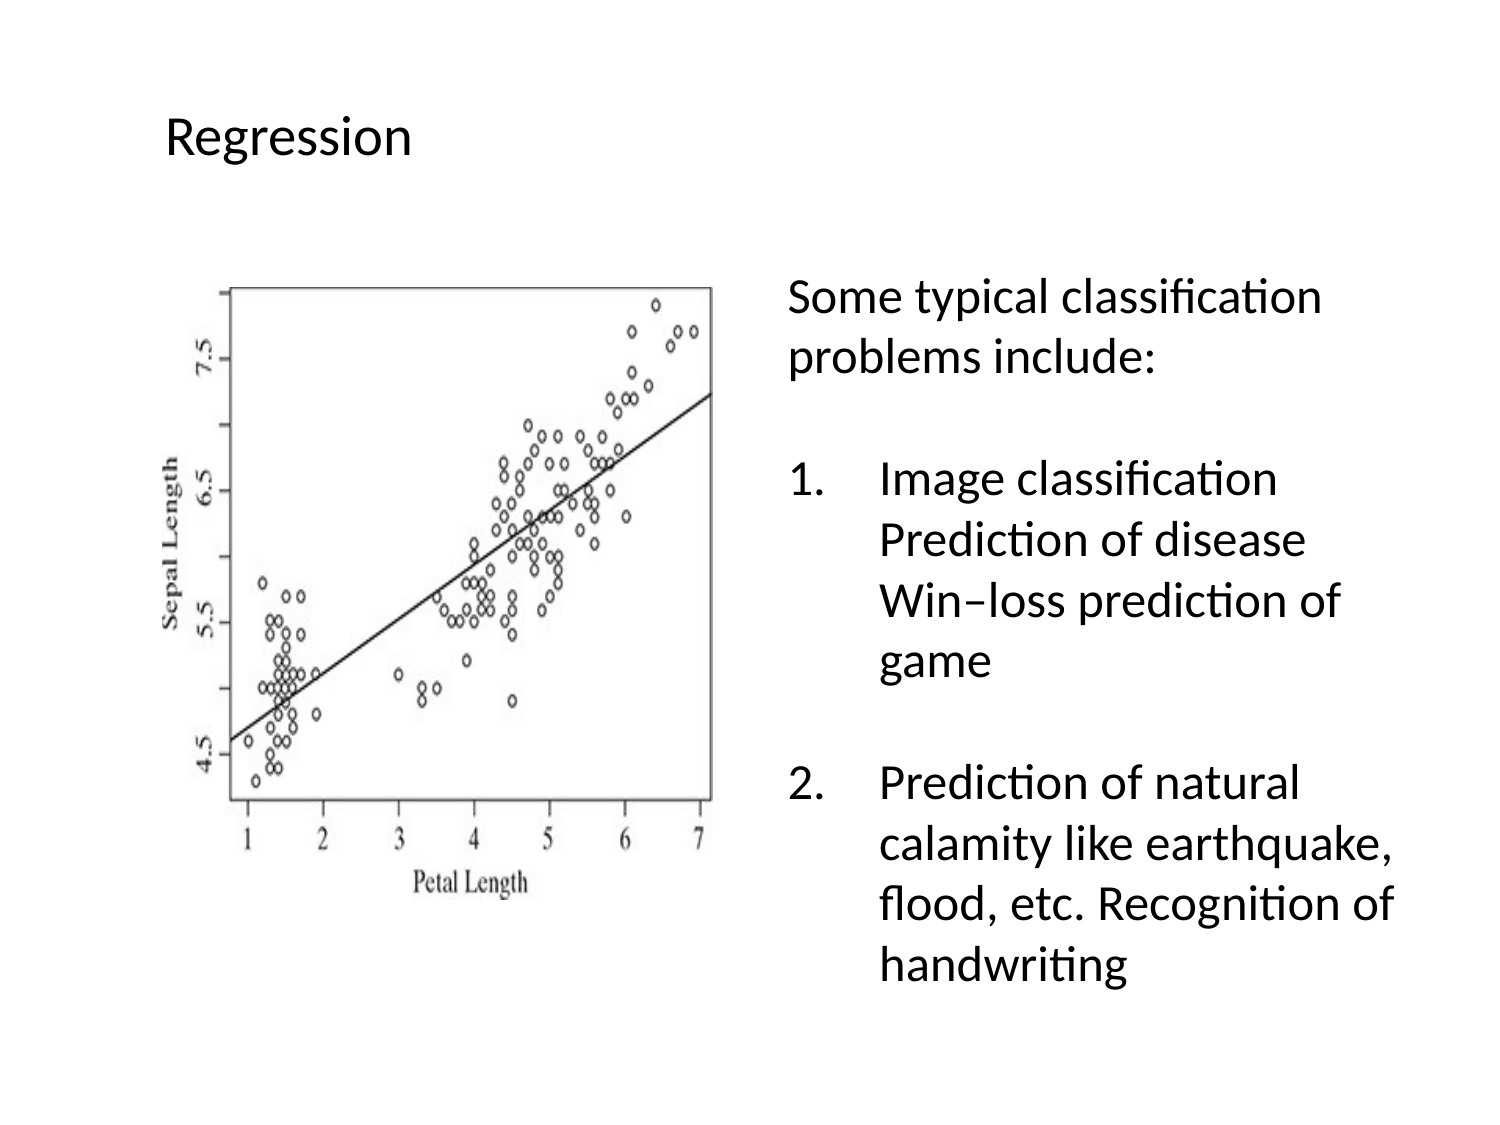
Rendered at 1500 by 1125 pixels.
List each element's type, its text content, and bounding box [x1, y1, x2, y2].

picture [162, 287, 714, 901]
title Regression [165, 31, 1335, 236]
list Some typical classification problems include: Image classification Prediction of disease Win–loss prediction of game Prediction of natural calamity like earthquake, flood, etc. Recognition of handwriting [787, 262, 1425, 1005]
